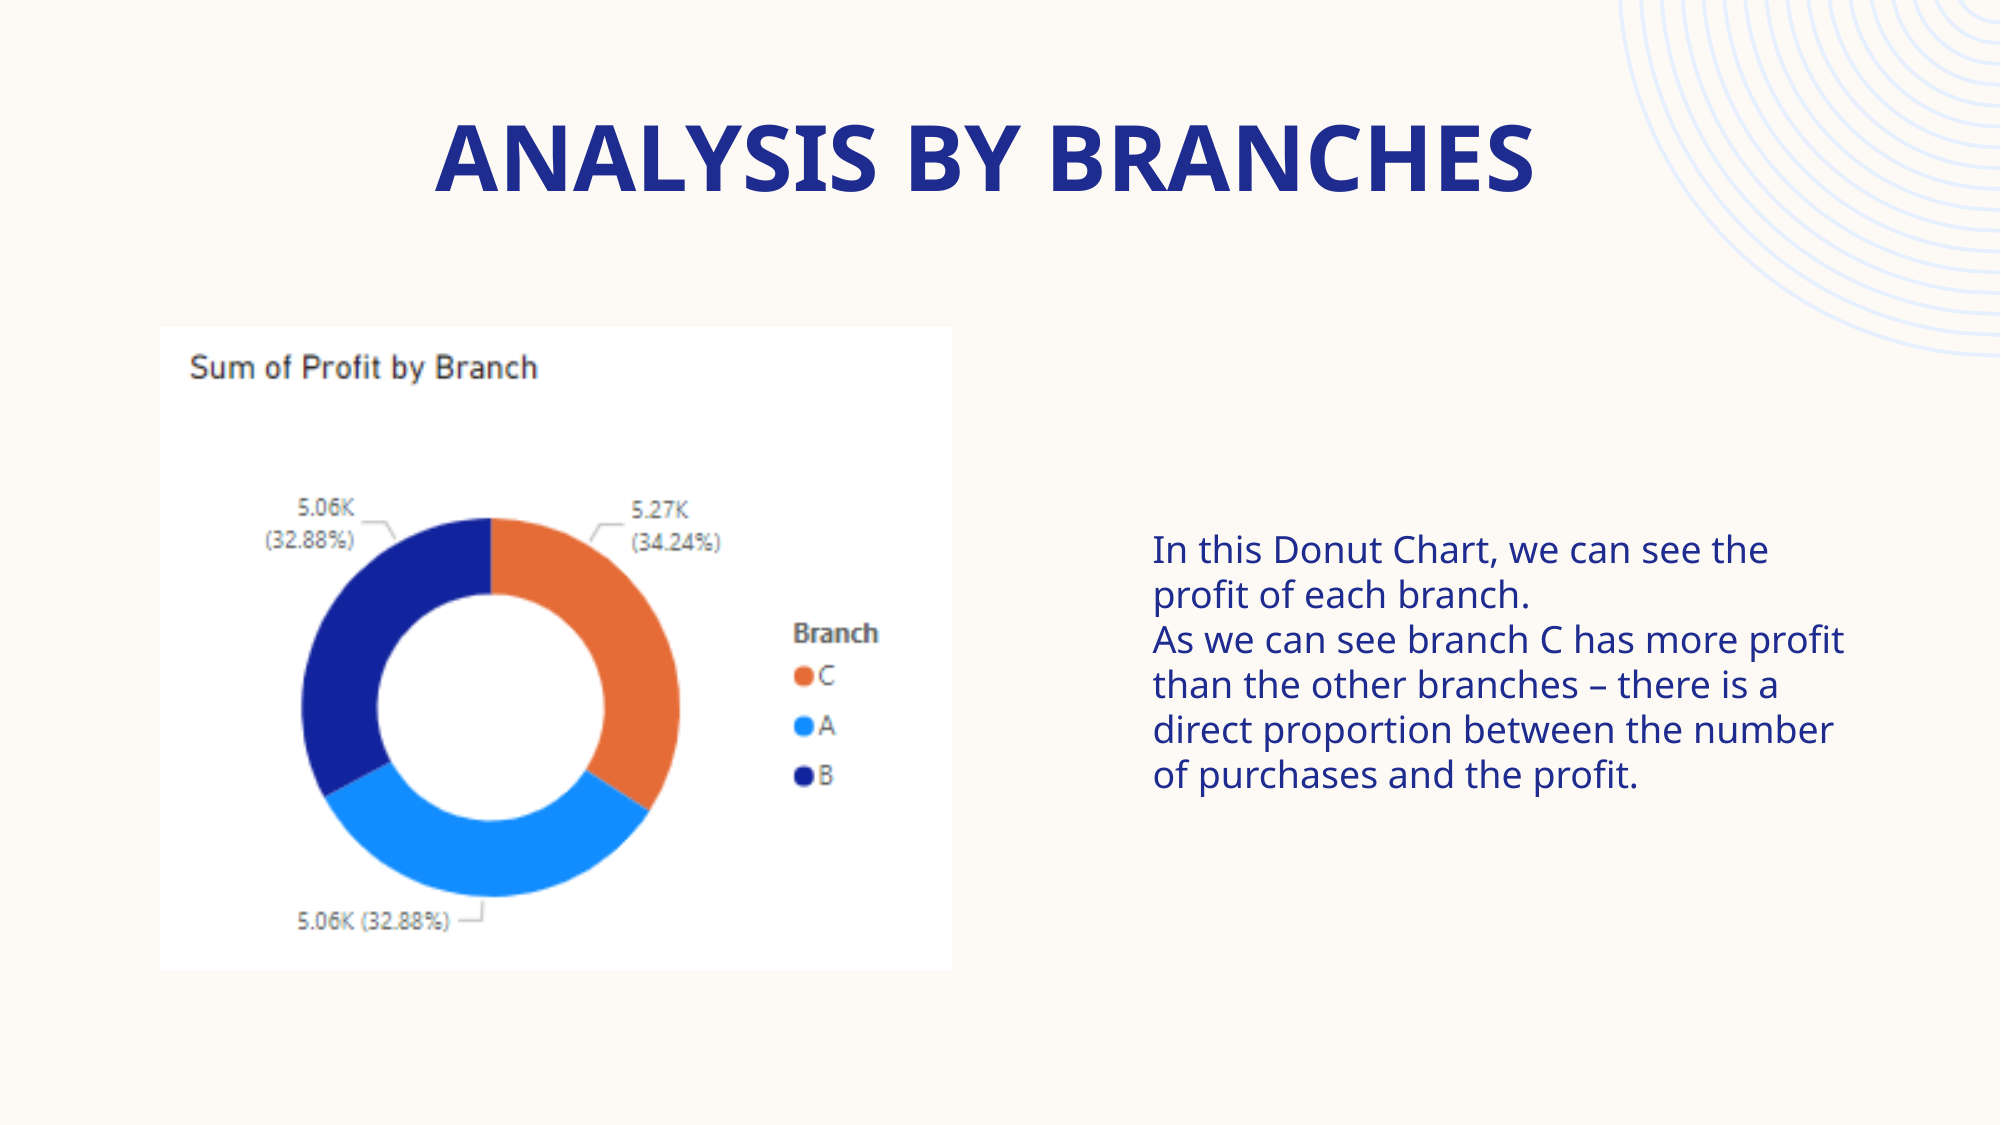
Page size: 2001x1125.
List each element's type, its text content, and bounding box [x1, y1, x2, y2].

title Analysis by Branches [111, 92, 1862, 219]
slide_number In this Donut Chart, we can see the profit of each branch. As we can see branch C has more profit than the other branches – there is a direct proportion between the number of purchases and the profit. [1137, 515, 1862, 836]
picture [160, 327, 952, 970]
